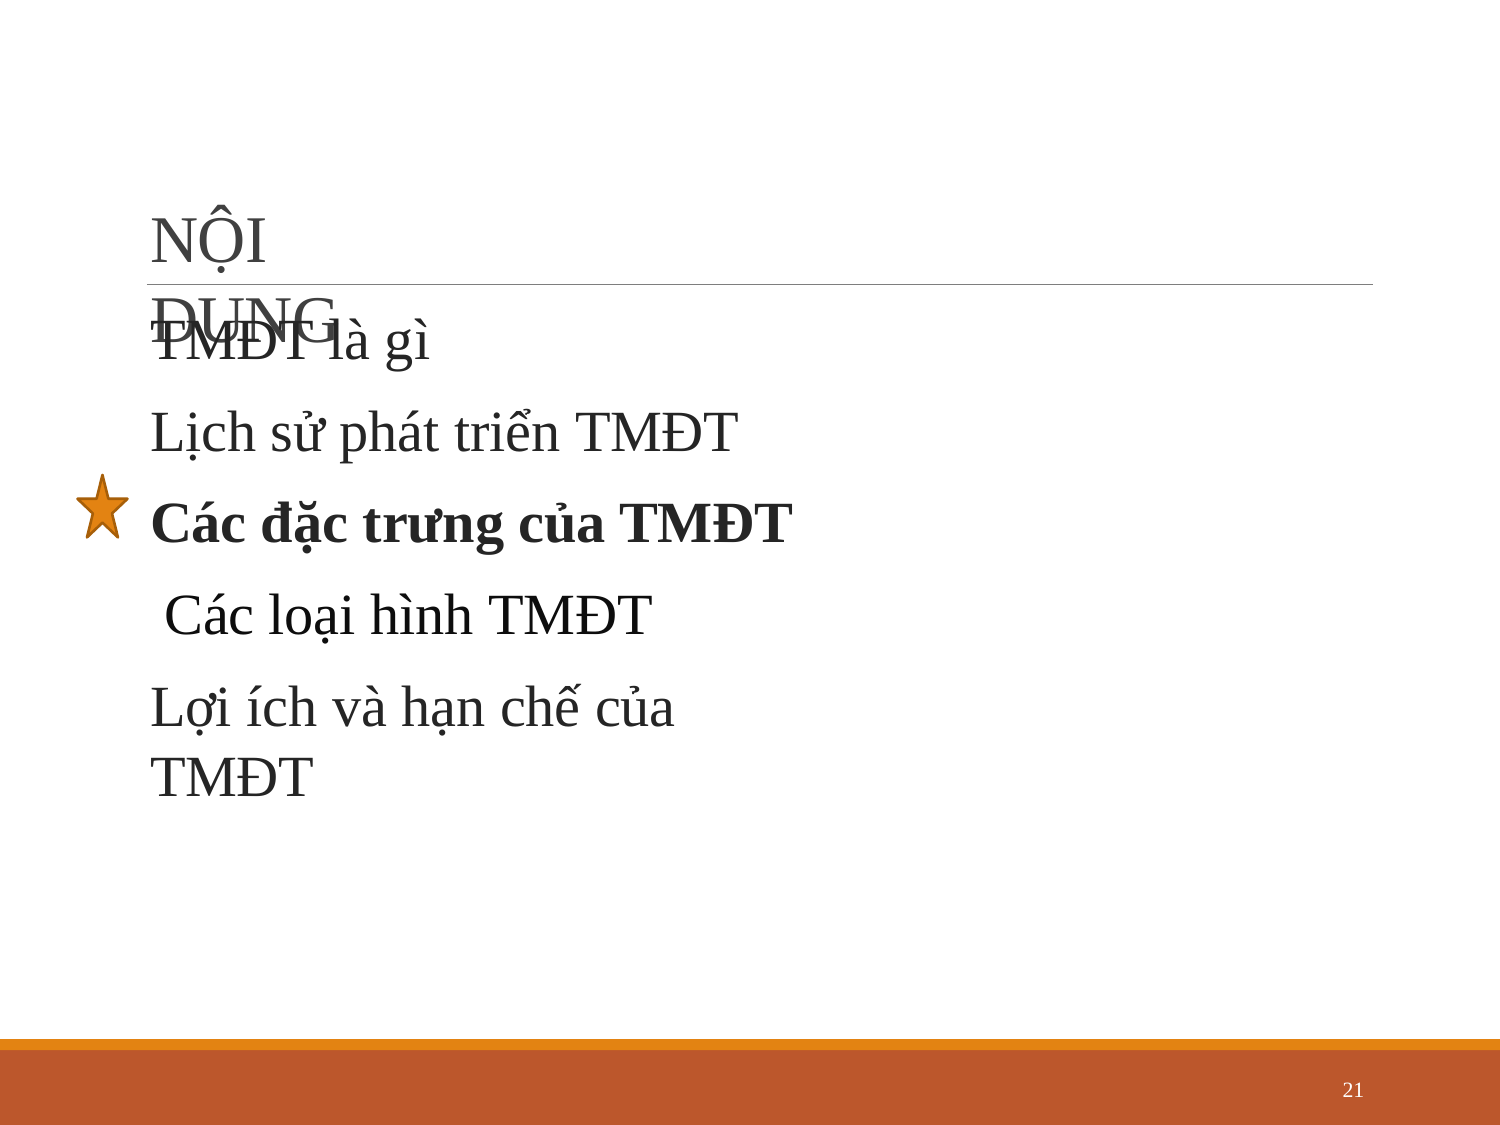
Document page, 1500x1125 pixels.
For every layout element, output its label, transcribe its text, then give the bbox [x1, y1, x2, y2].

title NỘI DUNG [147, 193, 474, 276]
list TMĐT là gì Lịch sử phát triển TMĐT Các đặc trưng của TMĐT Các loại hình TMĐT Lợi ích và hạn chế của TMĐT [147, 276, 859, 939]
slide_number 12 [1336, 1076, 1371, 1125]
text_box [75, 473, 130, 539]
